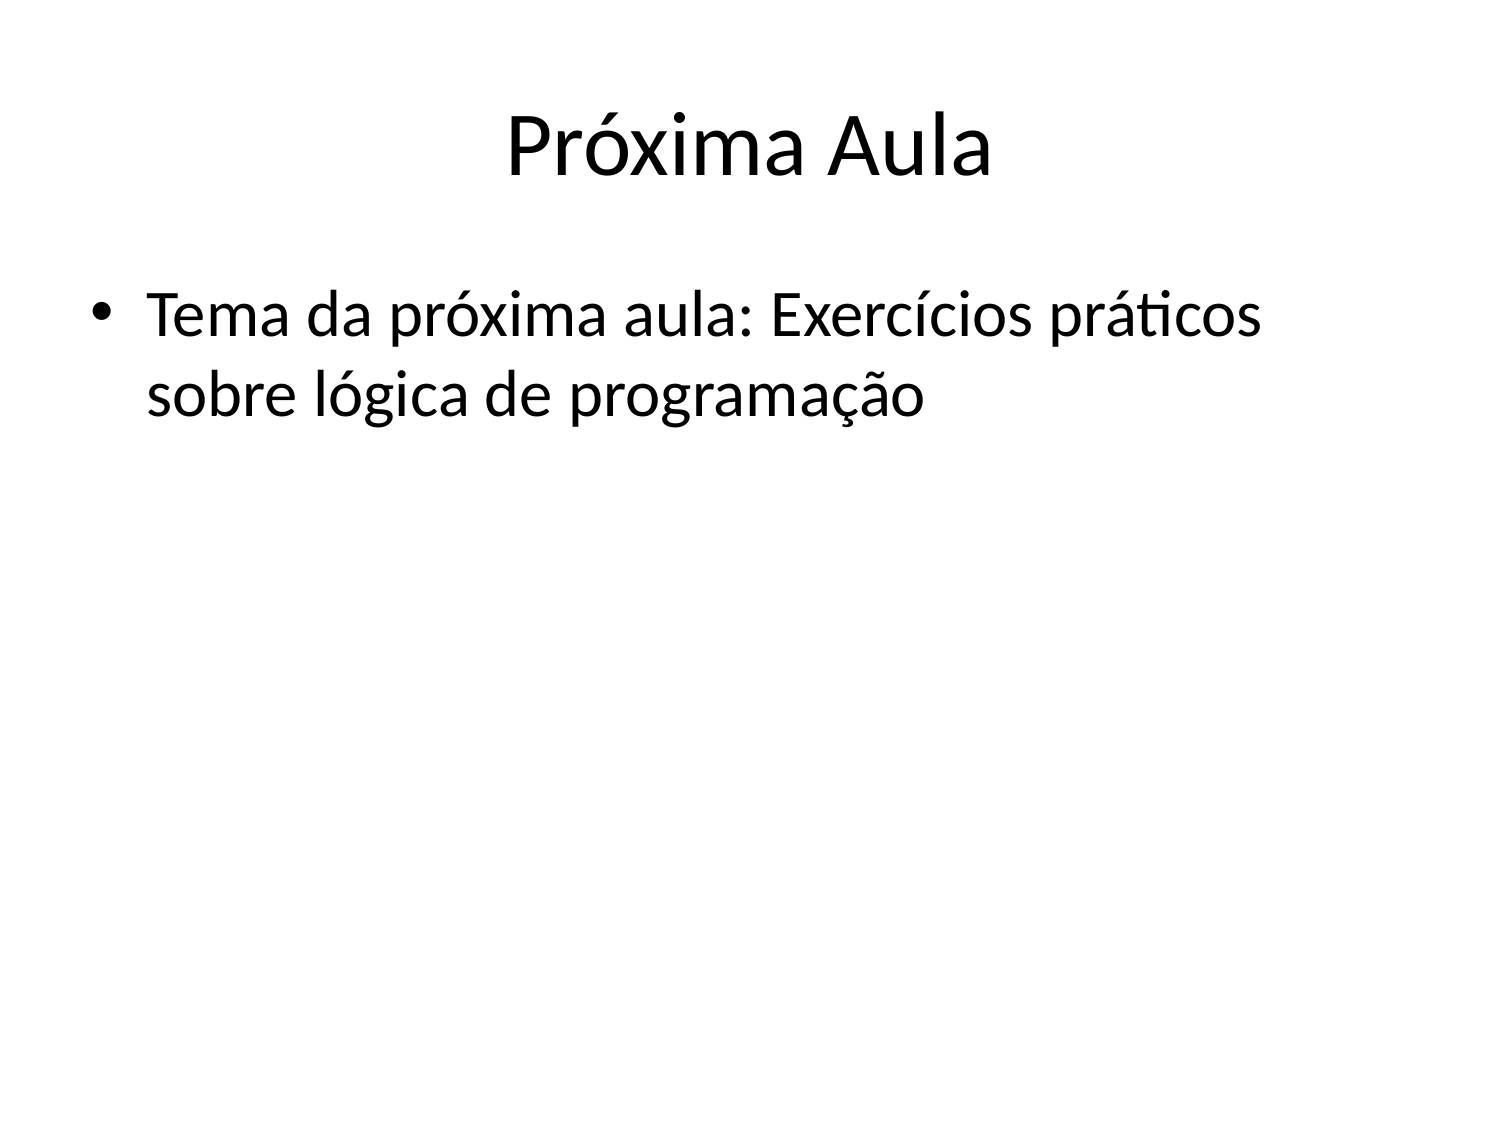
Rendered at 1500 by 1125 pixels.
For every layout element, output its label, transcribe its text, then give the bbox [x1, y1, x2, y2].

list Tema da próxima aula: Exercícios práticos sobre lógica de programação [75, 262, 1425, 1005]
title Próxima Aula [75, 45, 1425, 233]
